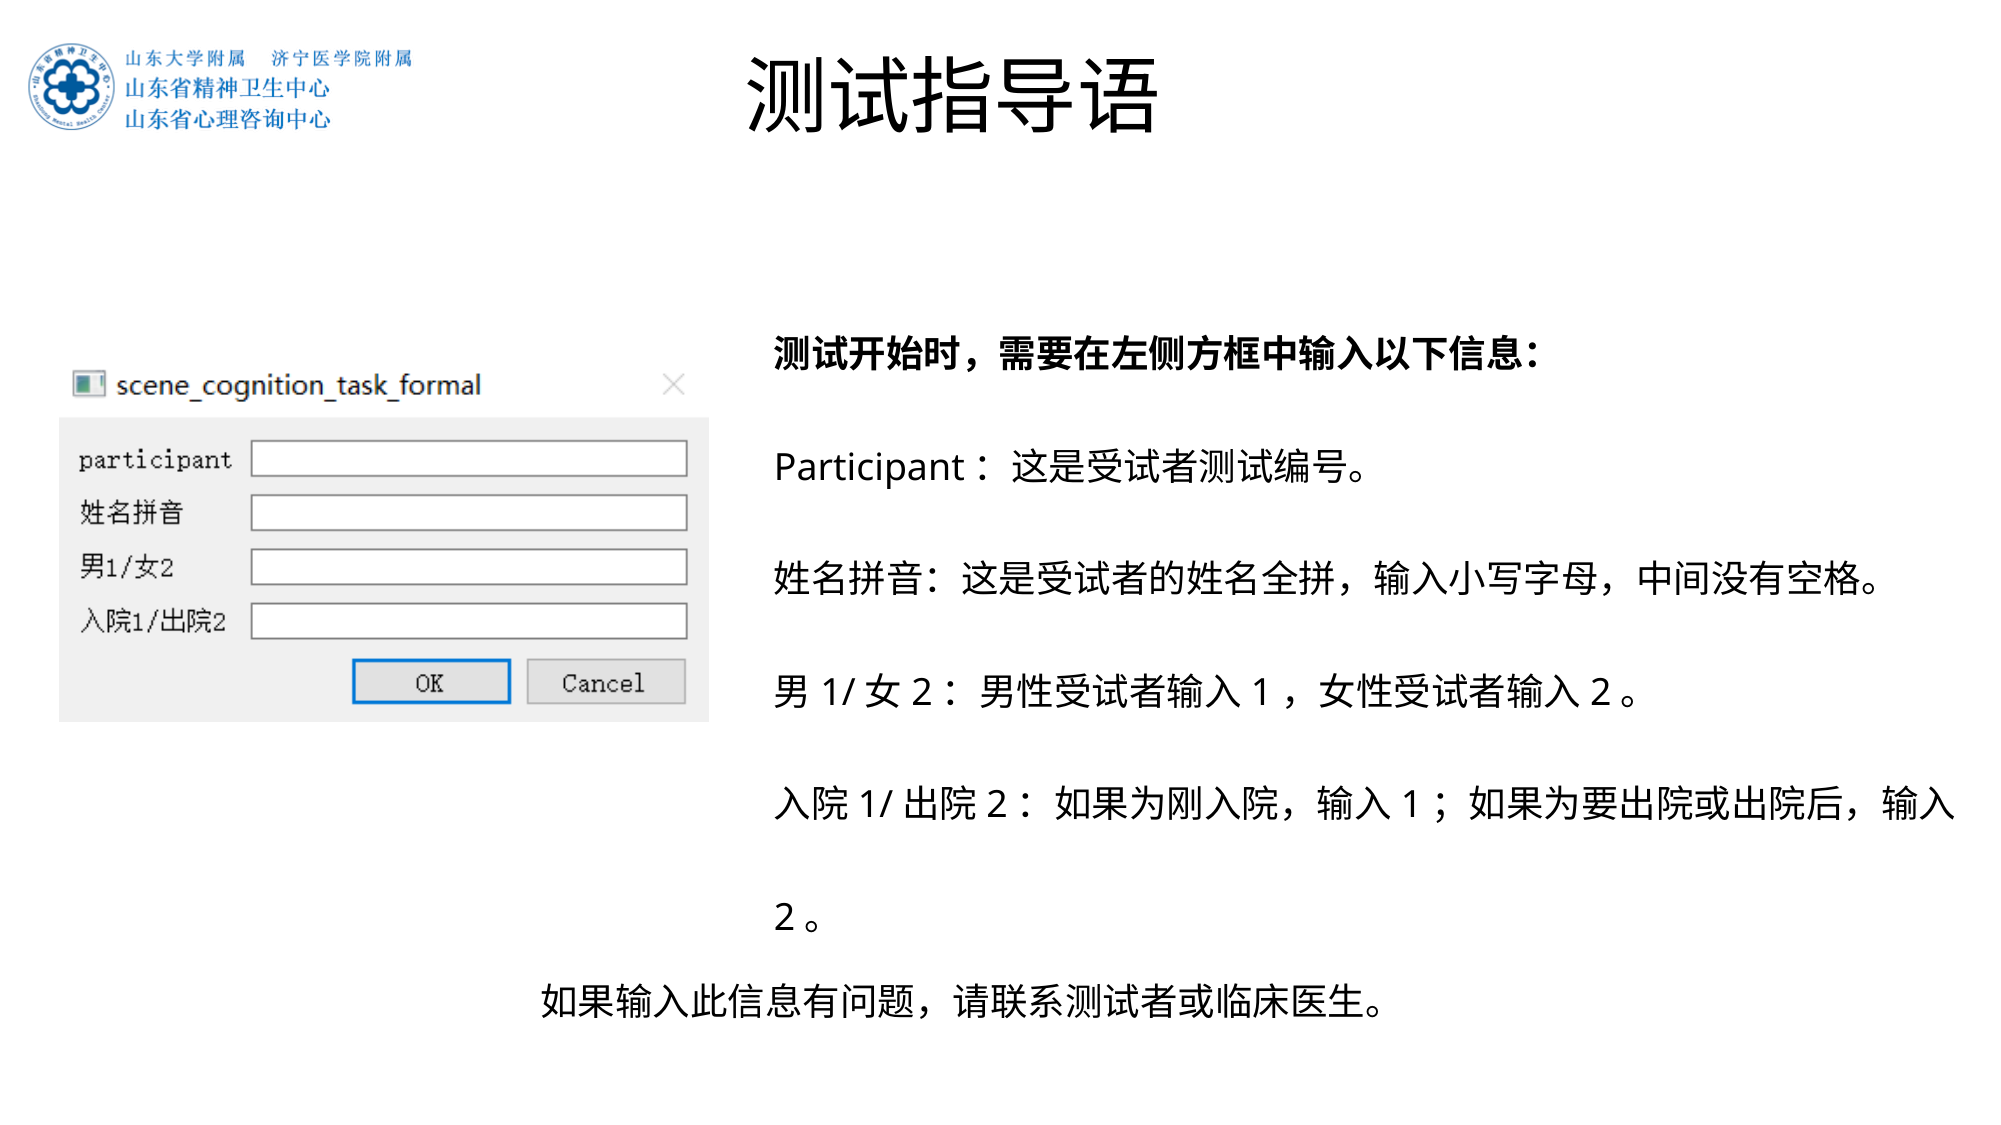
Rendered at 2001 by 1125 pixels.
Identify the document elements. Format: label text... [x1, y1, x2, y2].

text_box 测试指导语 [632, 35, 1273, 151]
picture [26, 40, 415, 133]
text_box 如果输入此信息有问题，请联系测试者或临床医生。 [368, 970, 1575, 1031]
text_box 测试开始时，需要在左侧方框中输入以下信息： Participant：这是受试者测试编号。 姓名拼音：这是受试者的姓名全拼，输入小写字母，中间没有空格。 男1/女2：男性受试者输入1，女性受试者输入2。 入院1/出院2：如果为刚入院，输入1；如果为要出院或出院后，输入2。 [759, 255, 1989, 945]
picture [59, 353, 709, 722]
